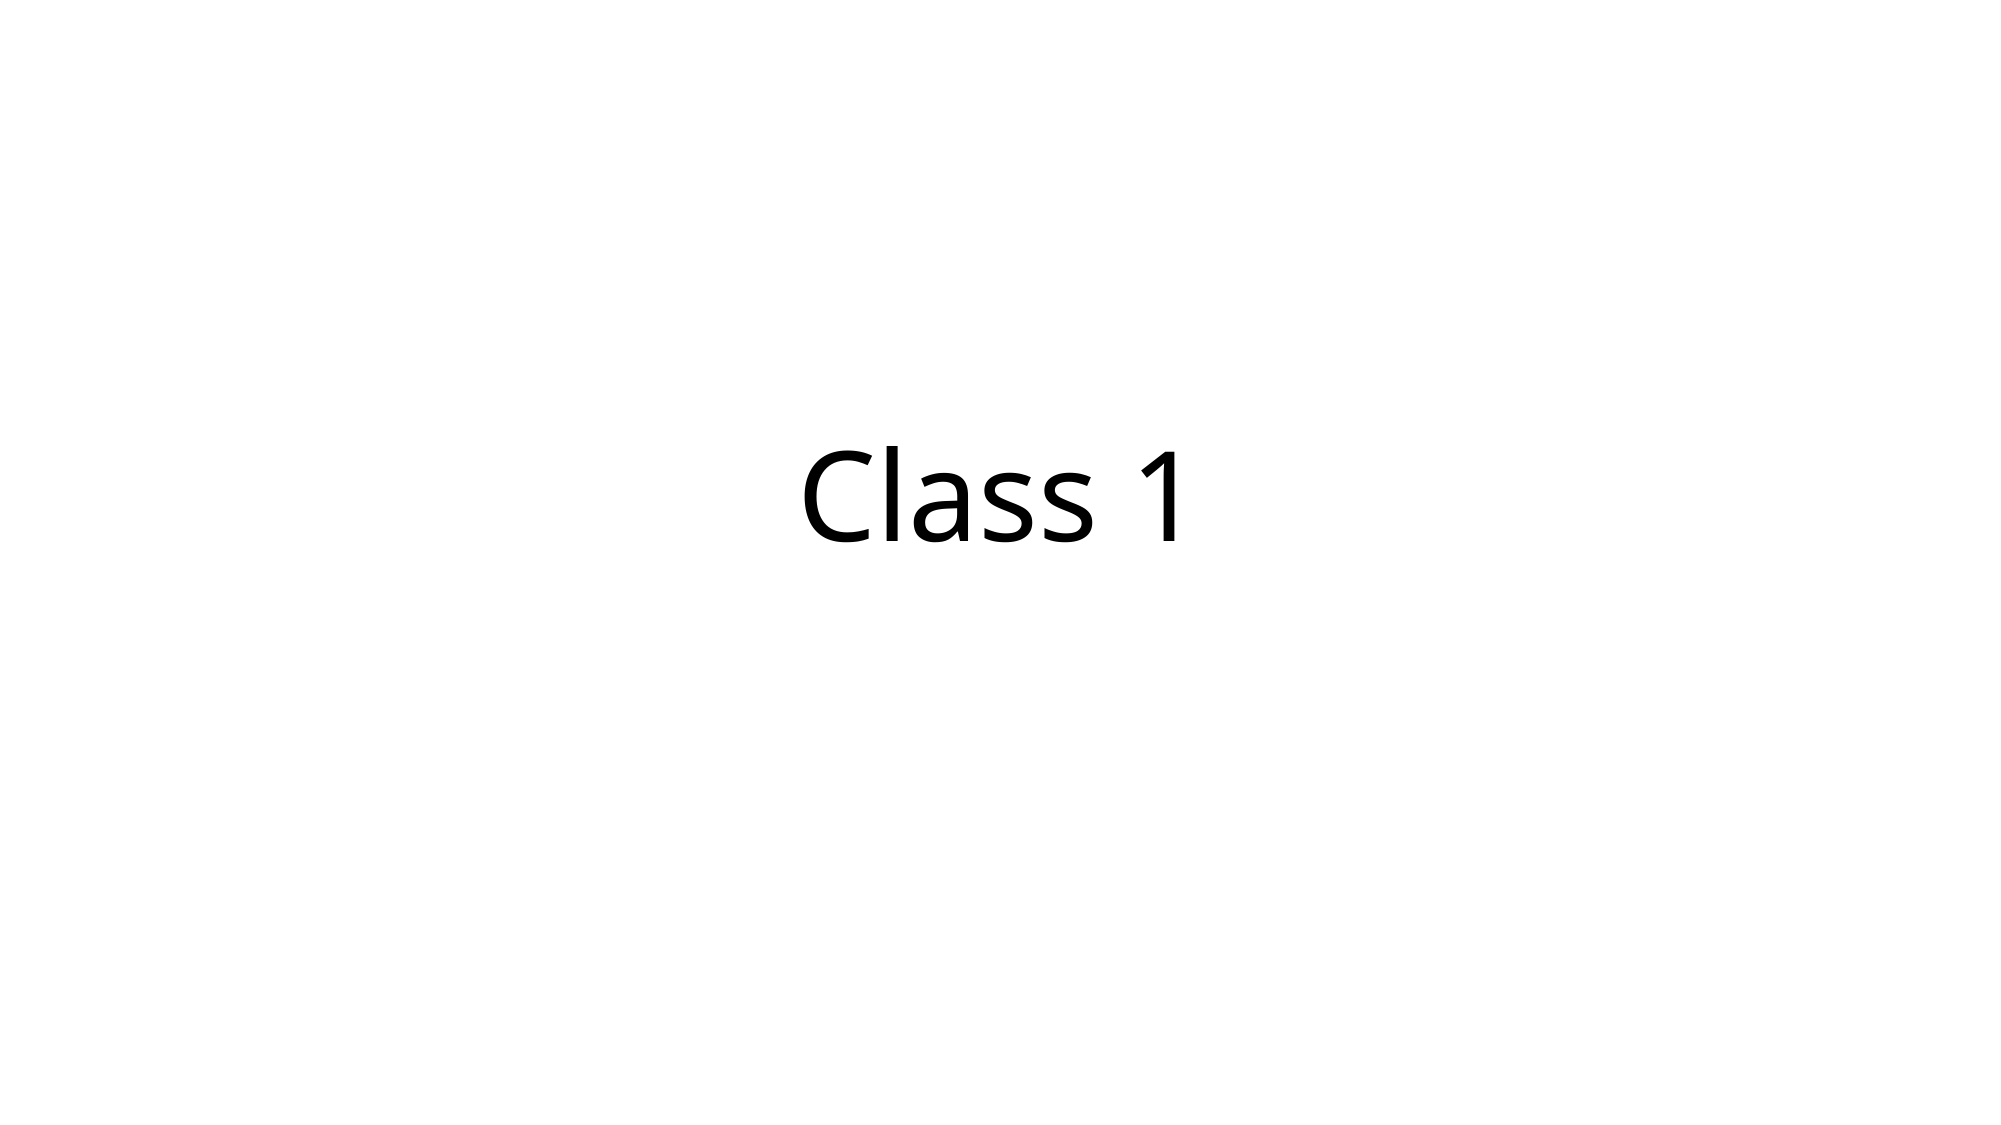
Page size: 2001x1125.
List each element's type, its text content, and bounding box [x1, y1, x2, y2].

title Class 1 [249, 184, 1750, 576]
